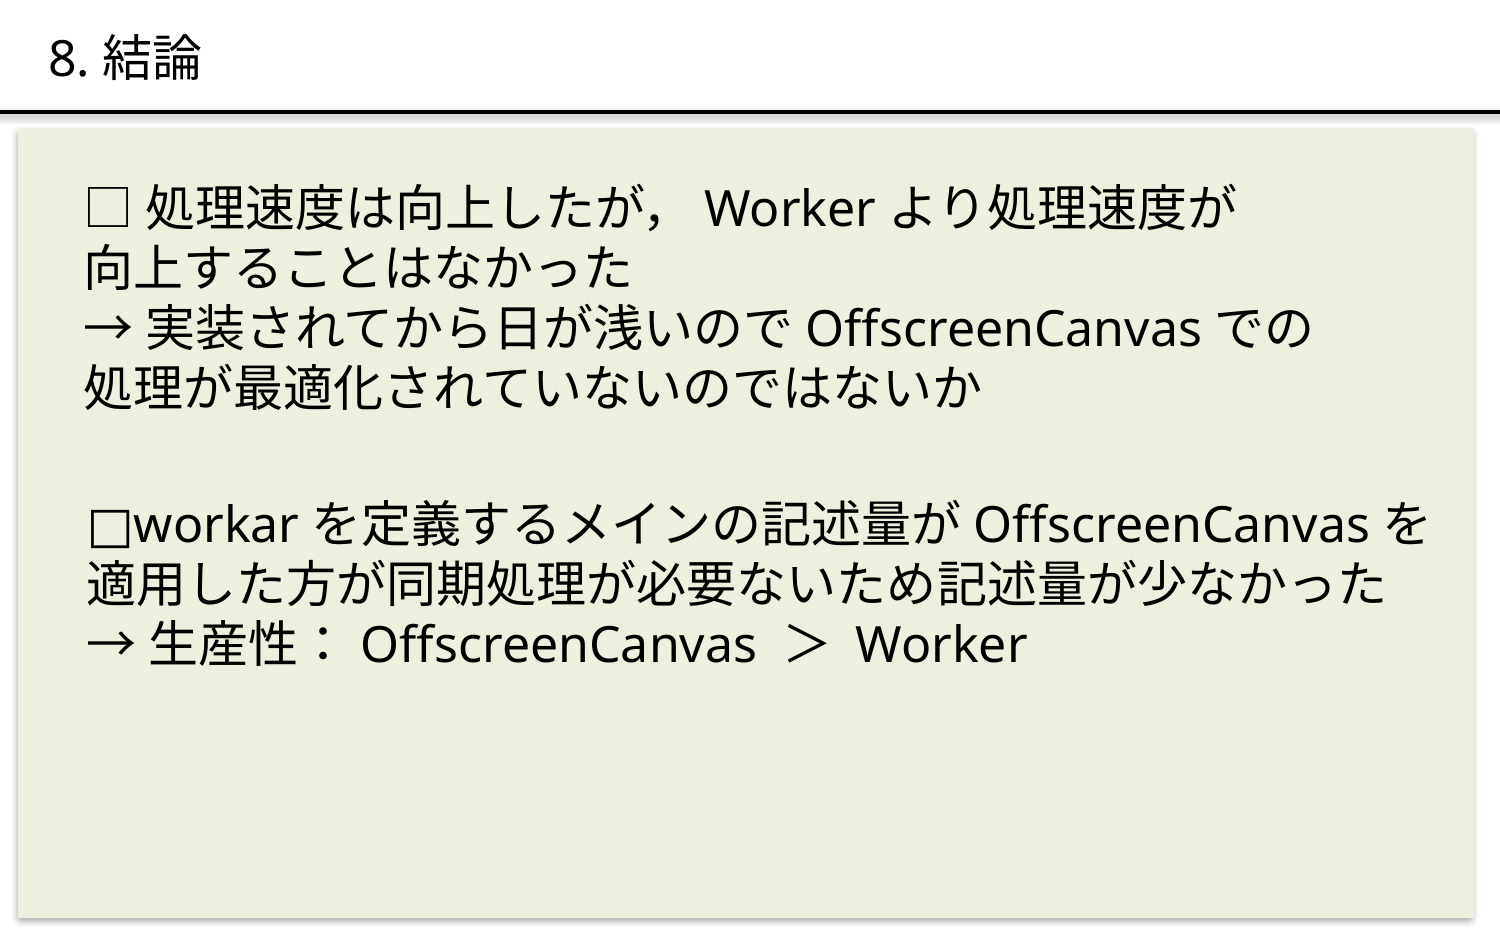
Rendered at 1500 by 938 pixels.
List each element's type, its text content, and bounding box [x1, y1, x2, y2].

text_box 8.結論 [33, 19, 217, 94]
text_box □workarを定義するメインの記述量がOffscreenCanvasを 適用した方が同期処理が必要ないため記述量が少なかった →生産性：OffscreenCanvas ＞ Worker [71, 485, 1448, 740]
text_box □処理速度は向上したが，Workerより処理速度が 向上することはなかった →実装されてから日が浅いのでOffscreenCanvasでの 処理が最適化されていないのではないか [68, 169, 1330, 425]
text_box [17, 128, 1475, 919]
